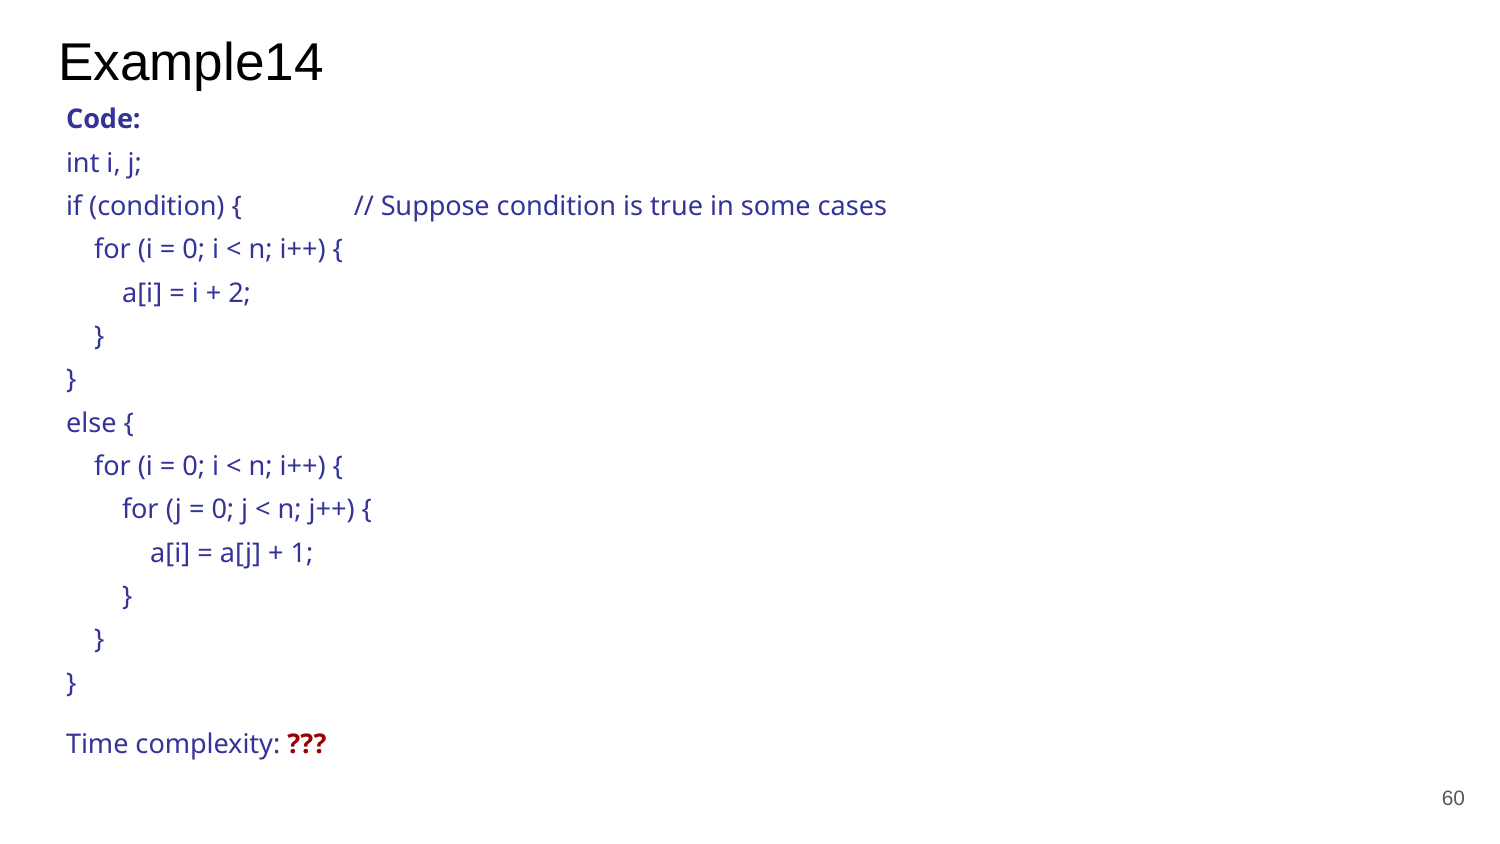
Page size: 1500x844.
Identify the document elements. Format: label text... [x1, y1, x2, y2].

slide_number ‹#› [1389, 764, 1480, 830]
list Code: int i, j; if (condition) { // Suppose condition is true in some cases for (i = 0; i < n; i++) { a[i] = i + 2; } } else { for (i = 0; i < n; i++) { for (j = 0; j < n; j++) { a[i] = a[j] + 1; } } } Time complexity: ??? [51, 89, 1449, 704]
title Example14 [43, 12, 1442, 107]
